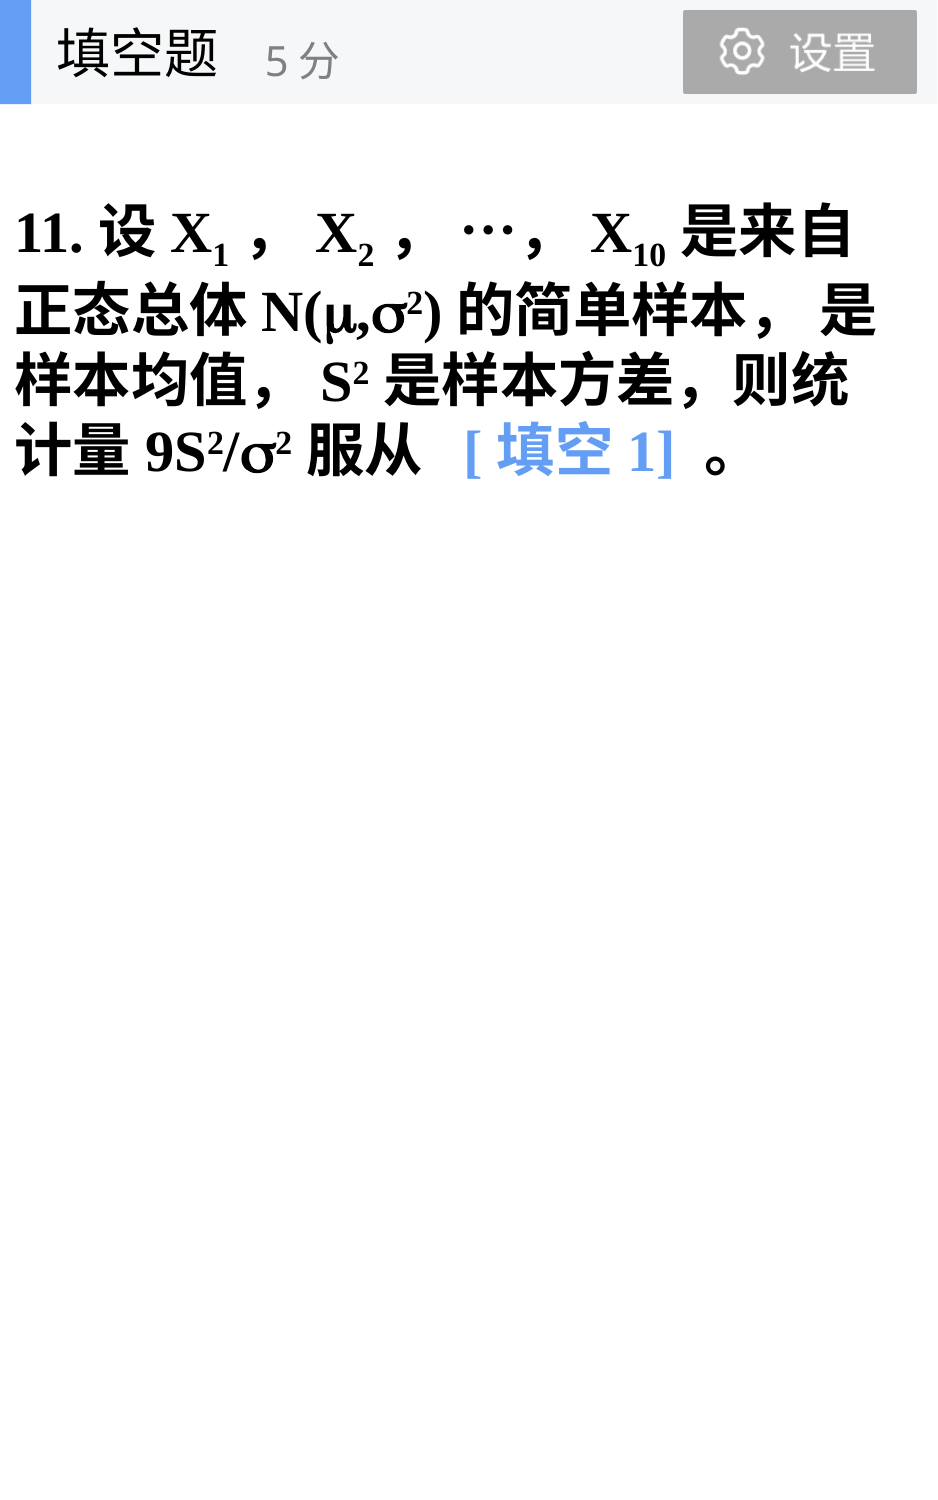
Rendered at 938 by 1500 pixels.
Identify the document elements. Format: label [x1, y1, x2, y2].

text_box [0, 0, 938, 105]
picture [683, 10, 917, 94]
